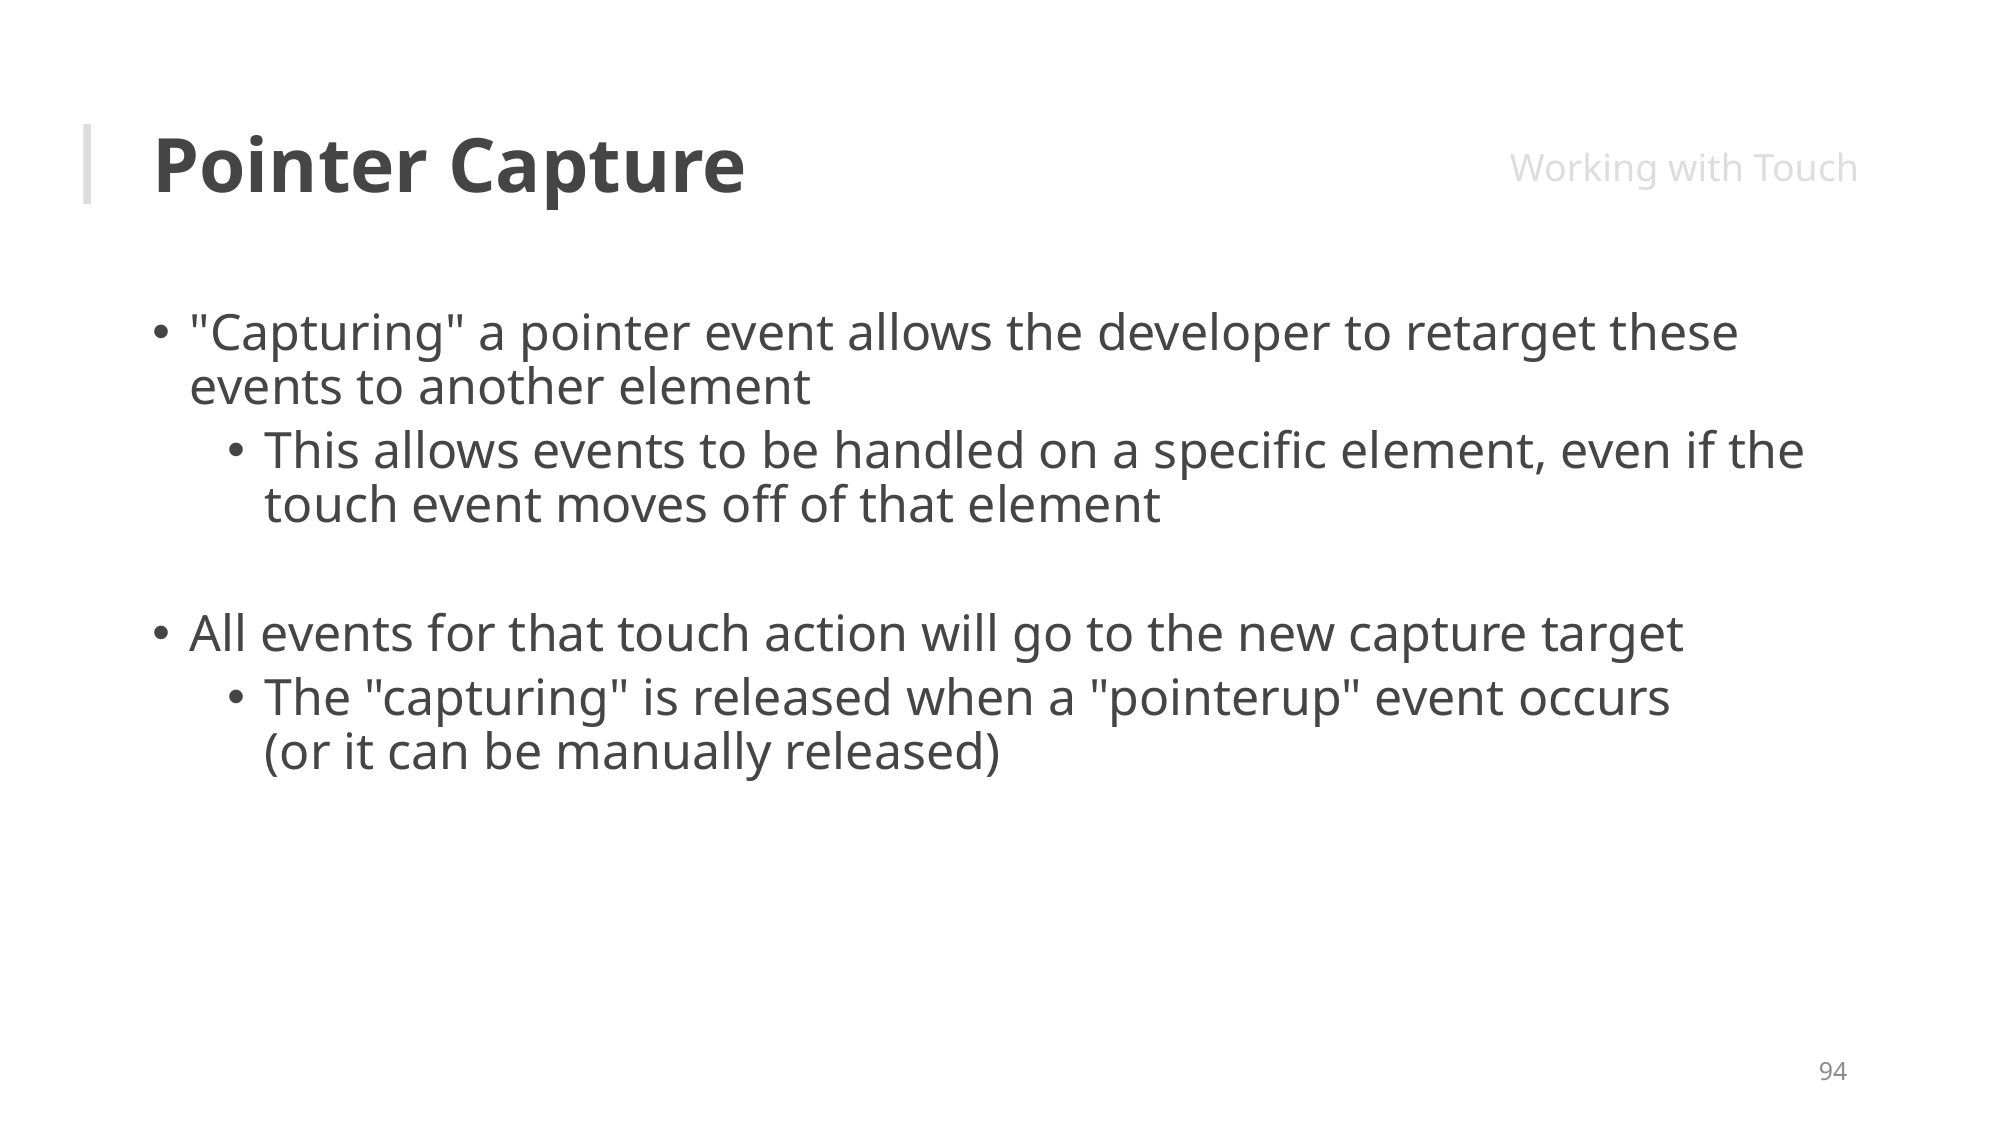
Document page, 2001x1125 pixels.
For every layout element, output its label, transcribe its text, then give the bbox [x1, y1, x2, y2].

text_box Working with Touch [1490, 136, 1875, 197]
list "Capturing" a pointer event allows the developer to retarget these events to another element This allows events to be handled on a specific element, even if the touch event moves off of that element All events for that touch action will go to the new capture target The "capturing" is released when a "pointerup" event occurs (or it can be manually released) [137, 299, 1863, 1014]
title Pointer Capture [137, 59, 1863, 278]
slide_number 94 [1412, 1042, 1863, 1103]
